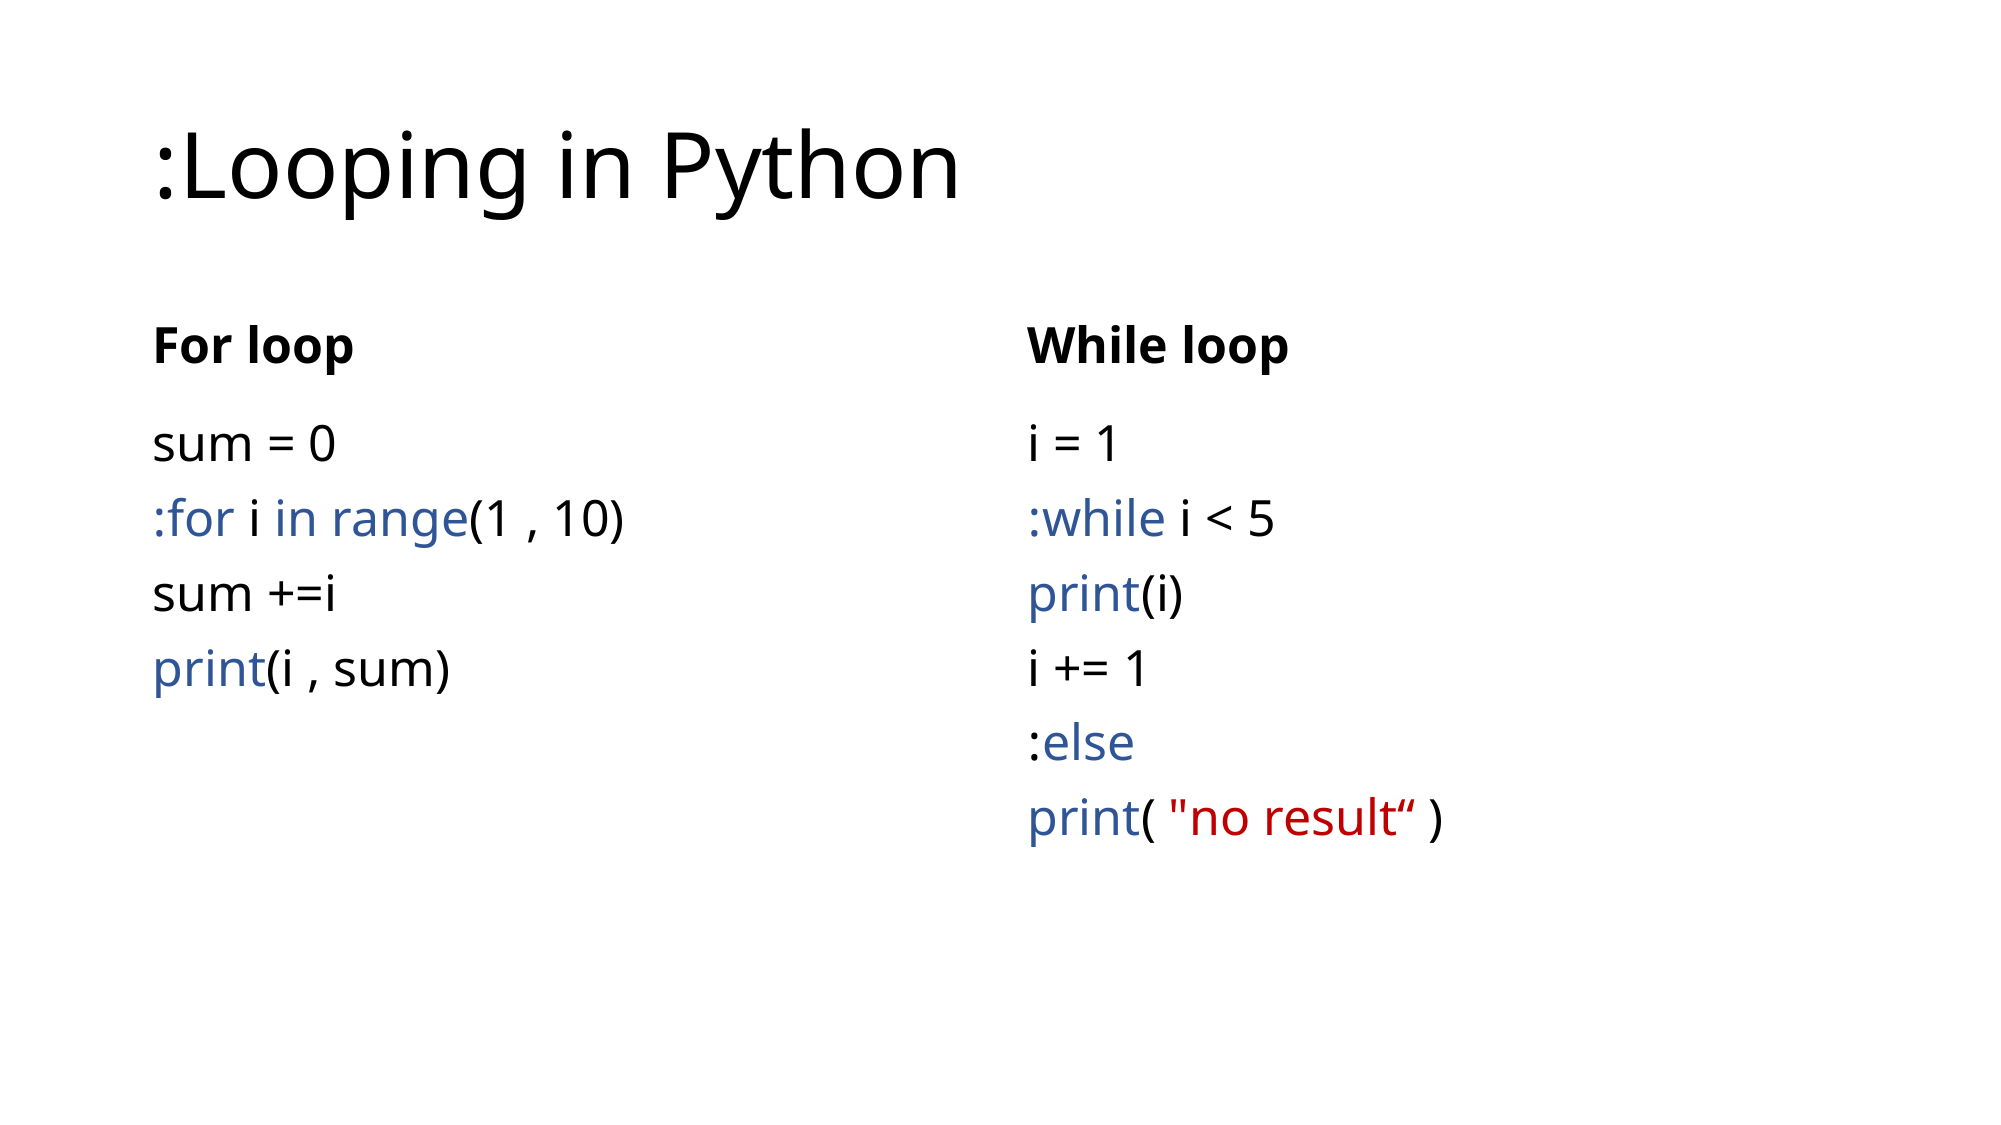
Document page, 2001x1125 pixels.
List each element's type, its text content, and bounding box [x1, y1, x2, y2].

list sum = 0 for i in range(1 , 10): sum +=i print(i , sum) [137, 410, 984, 1016]
list i = 1 while i < 5: print(i) i += 1 else: print( "no result“ ) [1012, 410, 1863, 1016]
list For loop [137, 246, 984, 382]
list While loop [1012, 246, 1863, 382]
title Looping in Python: [137, 59, 1863, 278]
